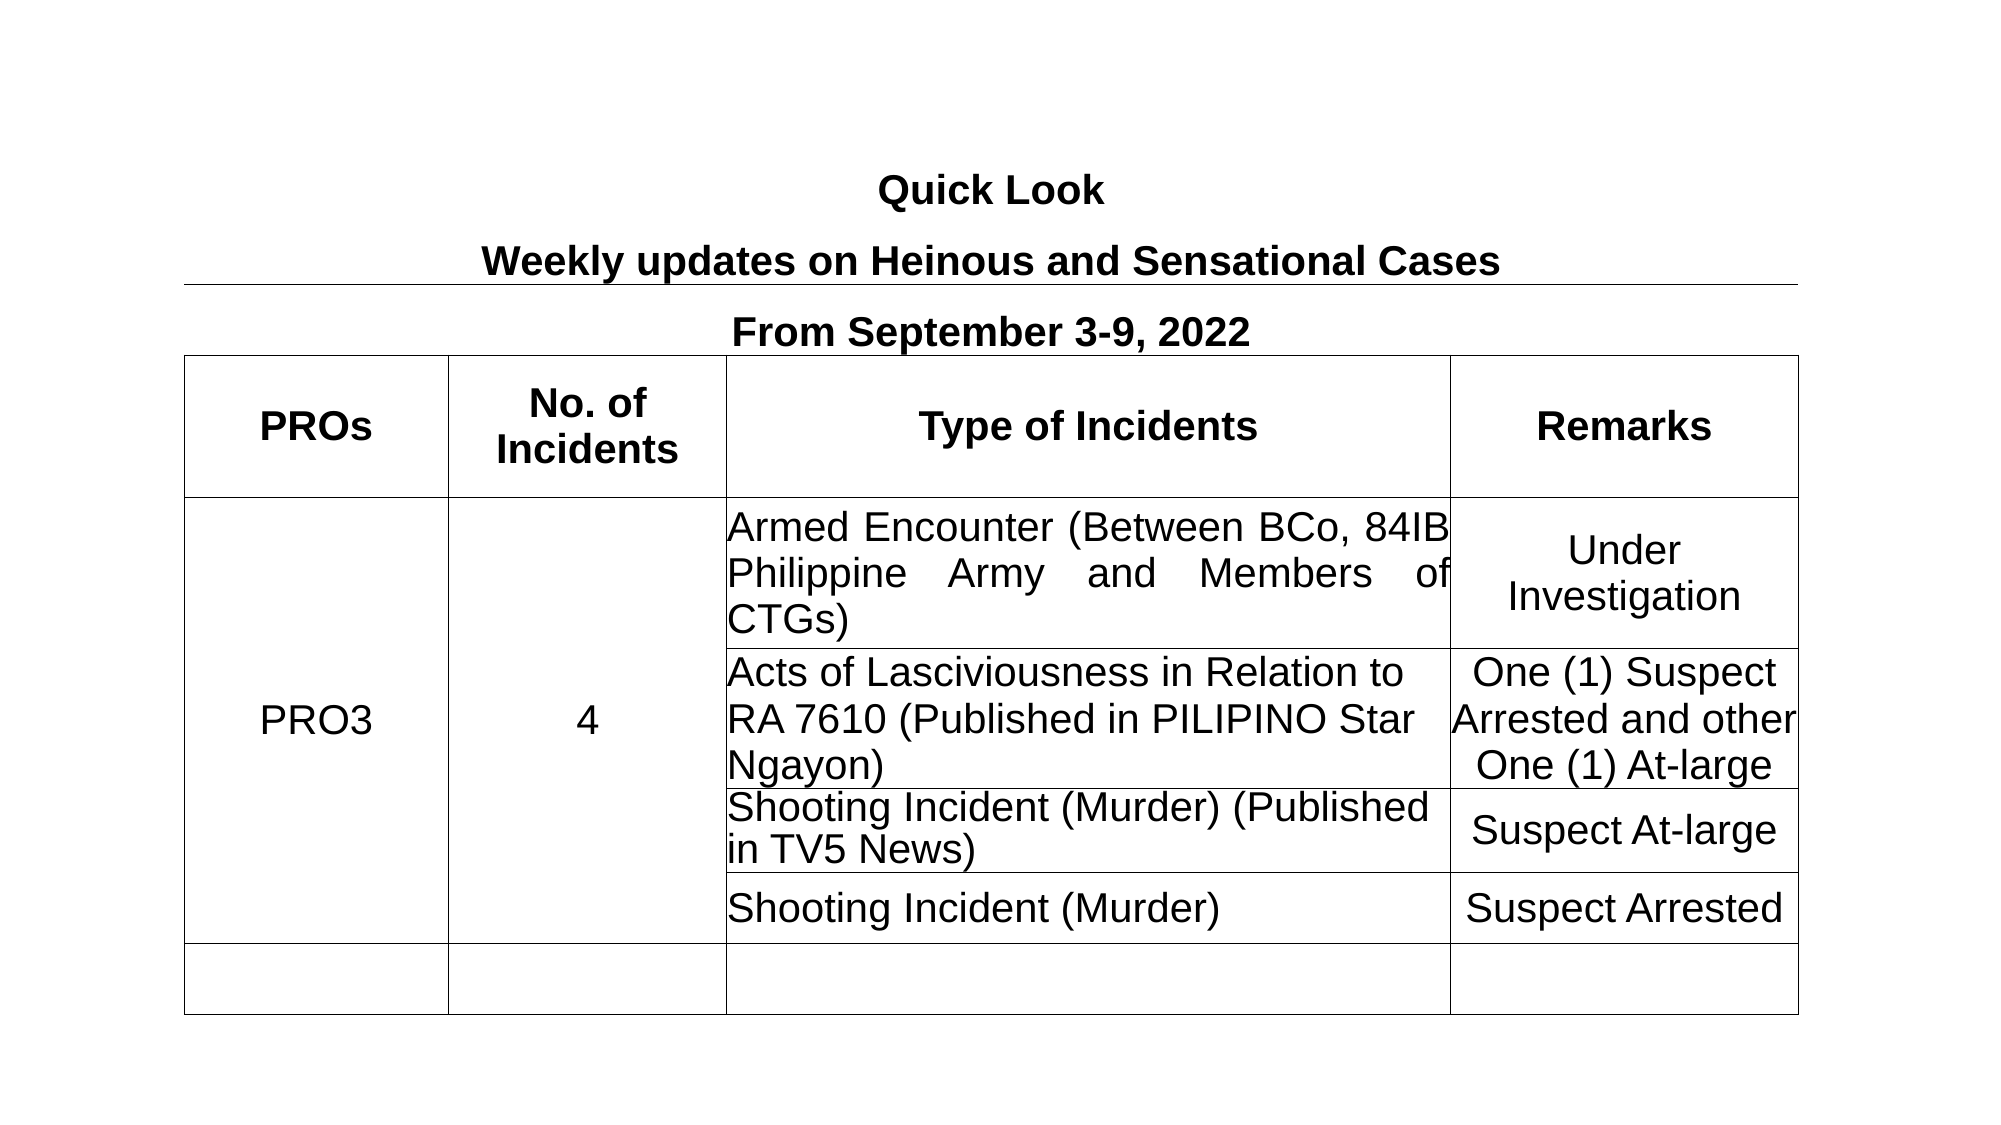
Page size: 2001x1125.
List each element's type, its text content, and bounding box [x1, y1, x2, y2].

table_cell 4 [449, 498, 726, 943]
table_cell Type of Incidents [727, 356, 1450, 497]
table_cell Shooting Incident (Murder) (Published in TV5 News) [727, 789, 1450, 872]
table_cell Suspect Arrested [1451, 873, 1798, 943]
table_cell [185, 944, 448, 1014]
table_cell [727, 944, 1450, 1014]
table_cell From September 3-9, 2022 [184, 285, 1798, 355]
table_cell PRO3 [185, 498, 448, 943]
table_cell Armed Encounter (Between BCo, 84IB Philippine Army and Members of CTGs) [727, 498, 1450, 648]
table_cell Weekly updates on Heinous and Sensational Cases [184, 213, 1798, 284]
table_cell Under Investigation [1451, 498, 1798, 648]
table_cell No. of Incidents [449, 356, 726, 497]
table_cell Remarks [1451, 356, 1798, 497]
table_cell [449, 944, 726, 1014]
table_cell PROs [185, 356, 448, 497]
table_cell Shooting Incident (Murder) [727, 873, 1450, 943]
table_cell One (1) Suspect Arrested and other One (1) At-large [1451, 649, 1798, 788]
table_cell Acts of Lasciviousness in Relation to RA 7610 (Published in PILIPINO Star Ngayon) [727, 649, 1450, 788]
table_cell Suspect At-large [1451, 789, 1798, 872]
table_header Quick Look [184, 142, 1798, 213]
table_cell [1451, 944, 1798, 1014]
